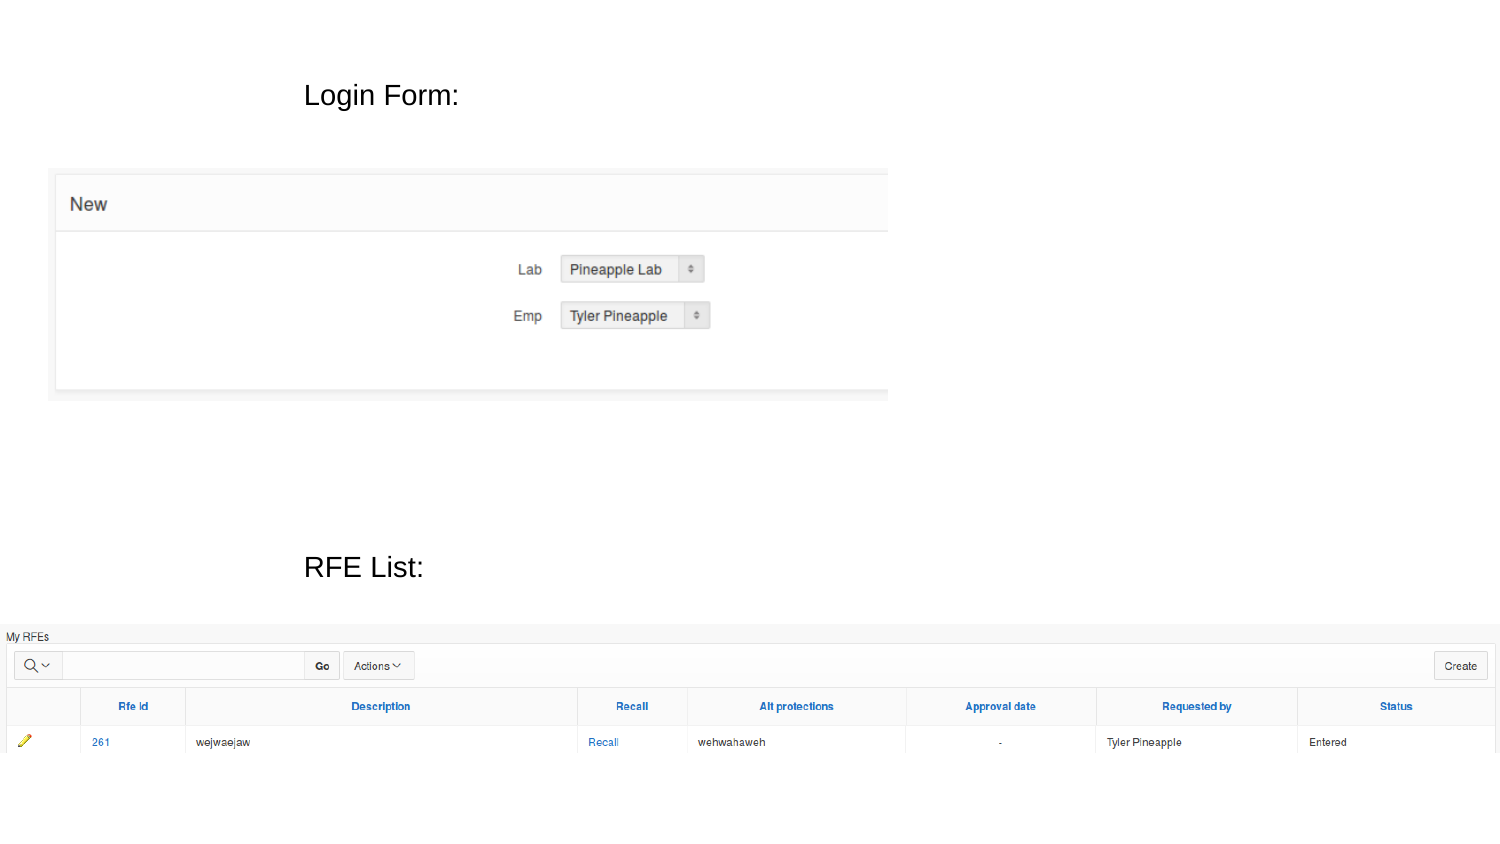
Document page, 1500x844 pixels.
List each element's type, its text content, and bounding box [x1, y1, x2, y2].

text_box RFE List: [288, 533, 657, 567]
text_box Login Form: [288, 61, 850, 138]
picture [47, 168, 888, 401]
picture [0, 624, 1500, 753]
